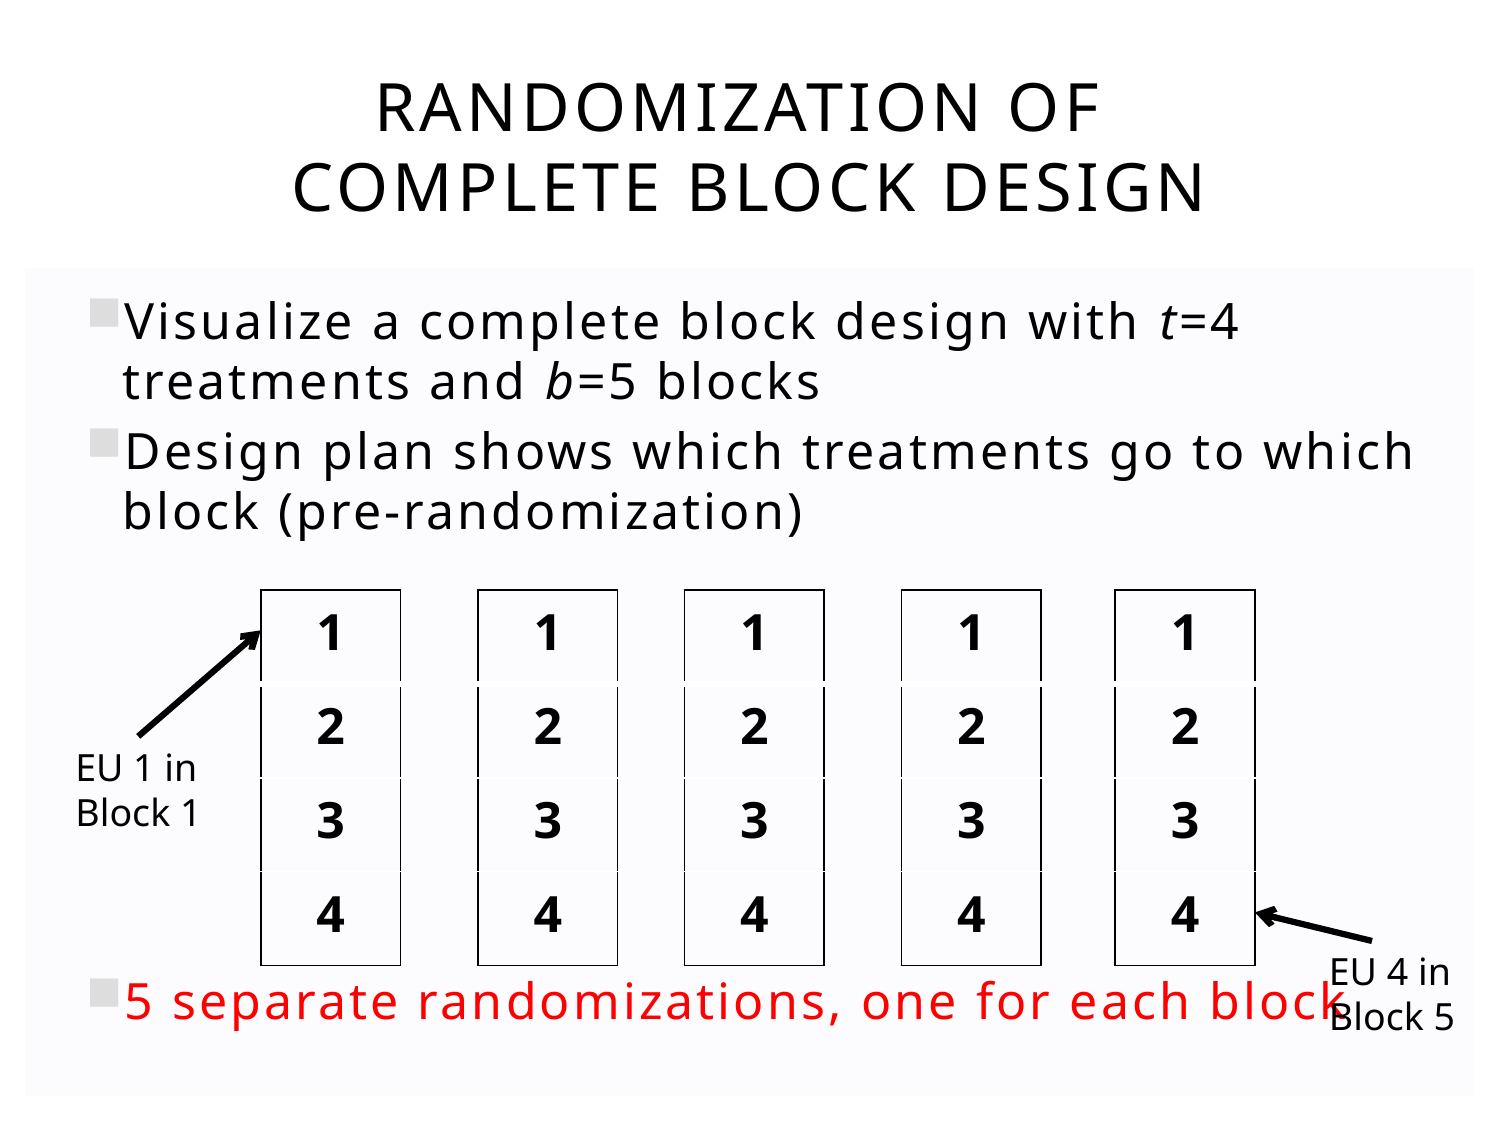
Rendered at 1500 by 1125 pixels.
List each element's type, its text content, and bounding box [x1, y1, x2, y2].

table_cell 2 [902, 687, 1040, 777]
table_cell 4 [902, 872, 1040, 965]
table_cell 2 [479, 687, 617, 777]
table_cell 3 [902, 779, 1040, 871]
table_cell 4 [1116, 872, 1254, 965]
table_cell 3 [1116, 779, 1254, 871]
text_box EU 4 in Block 5 [1314, 940, 1470, 1046]
table_cell 3 [685, 779, 823, 871]
table_header 1 [1116, 591, 1254, 681]
table_cell 2 [1116, 687, 1254, 777]
table_cell 4 [479, 872, 617, 965]
table_cell 3 [479, 779, 617, 871]
table_cell 3 [262, 779, 400, 871]
table_cell 4 [685, 872, 823, 965]
list Visualize a complete block design with t=4 treatments and b=5 blocks Design plan shows which treatments go to which block (pre-randomization) 5 separate randomizations, one for each block [62, 281, 1469, 1125]
table_header 1 [479, 591, 617, 681]
table_cell 4 [262, 872, 400, 965]
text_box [1254, 912, 1373, 942]
table_header 1 [262, 591, 400, 681]
table_header 1 [685, 591, 823, 681]
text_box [137, 630, 261, 737]
text_box EU 1 in Block 1 [60, 736, 217, 842]
table_cell 2 [685, 687, 823, 777]
title Randomization of Complete Block Design [62, 58, 1438, 232]
table_cell 2 [262, 687, 400, 777]
table_header 1 [902, 591, 1040, 681]
